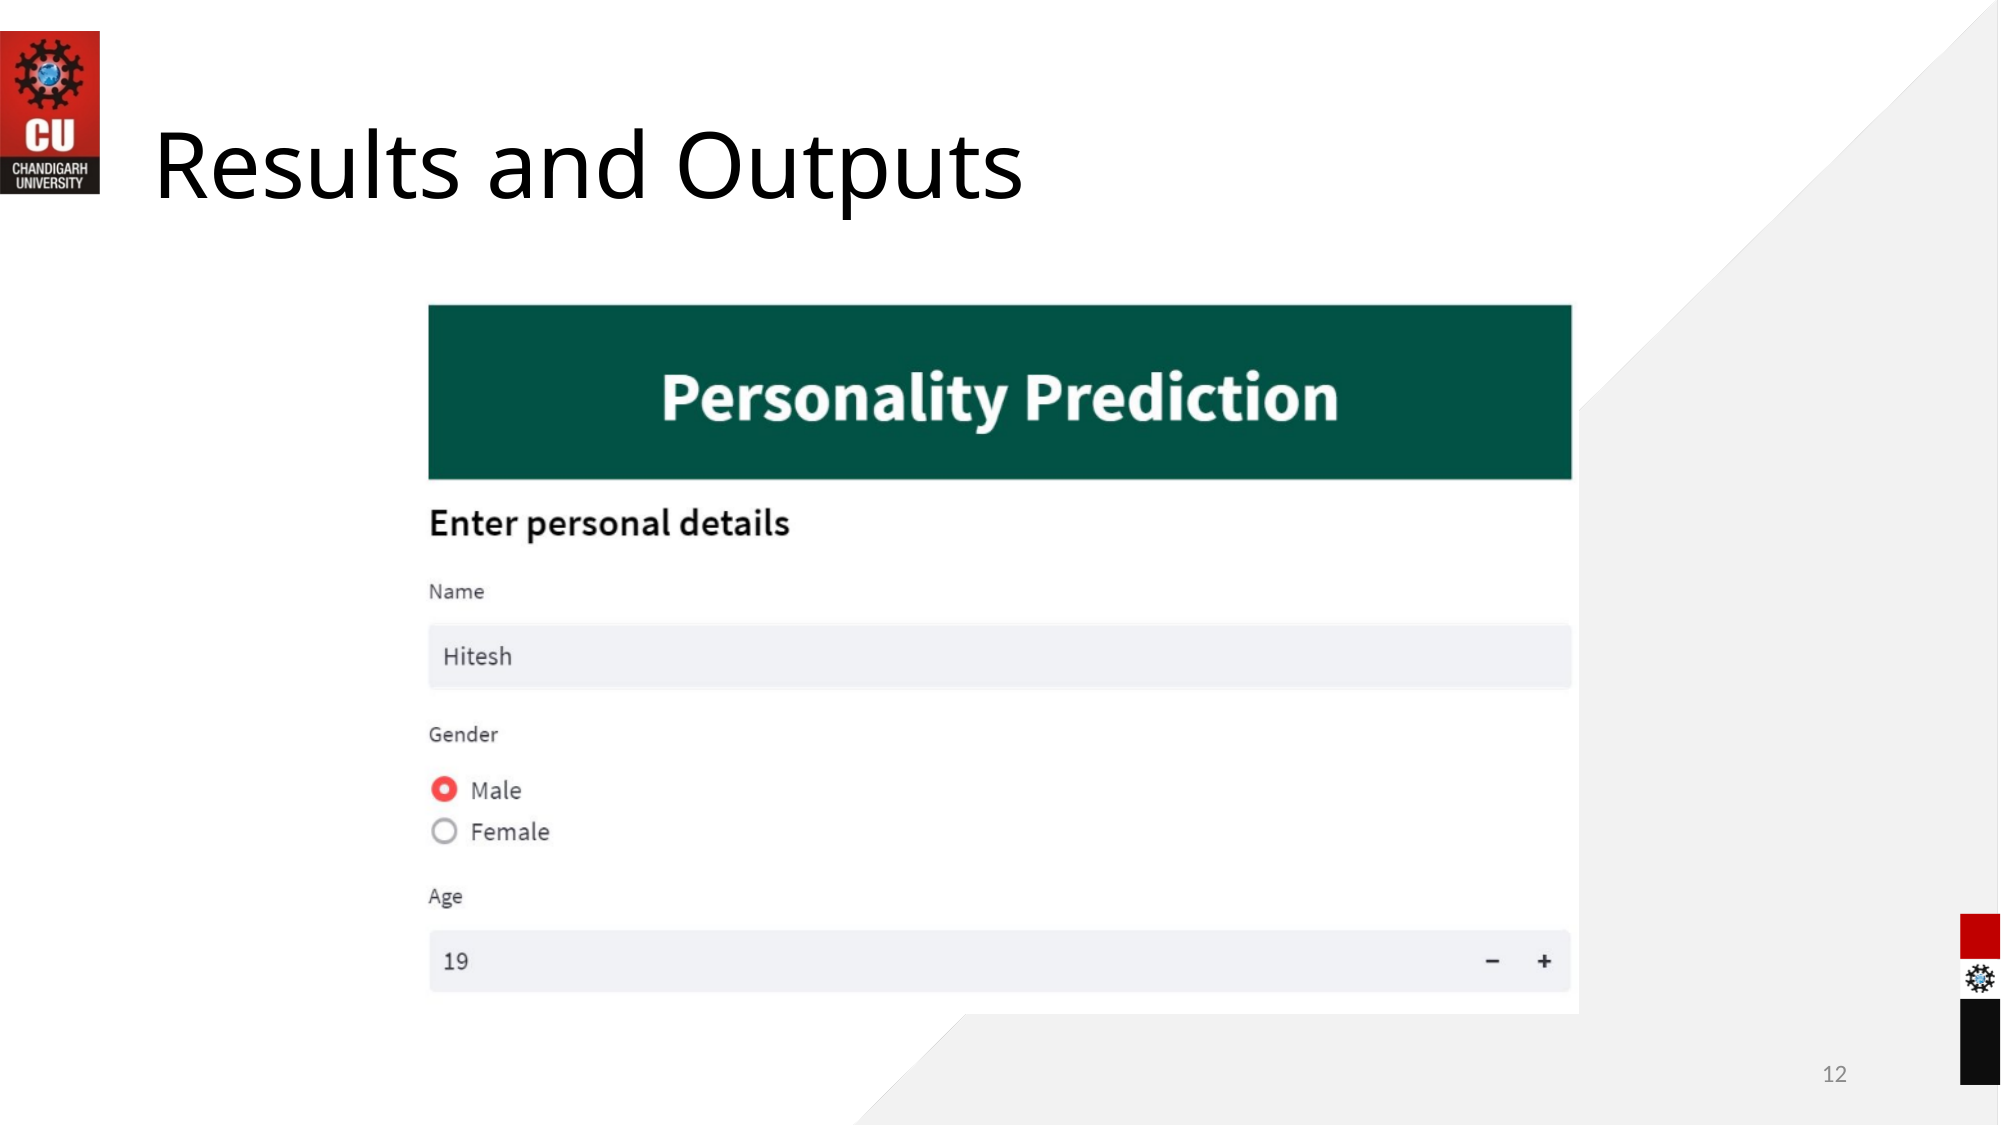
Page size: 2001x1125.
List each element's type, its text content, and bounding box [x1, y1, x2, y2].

picture [0, 0, 2001, 1125]
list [420, 299, 1579, 1014]
title Results and Outputs [137, 59, 1863, 278]
slide_number 12 [1412, 1042, 1863, 1103]
